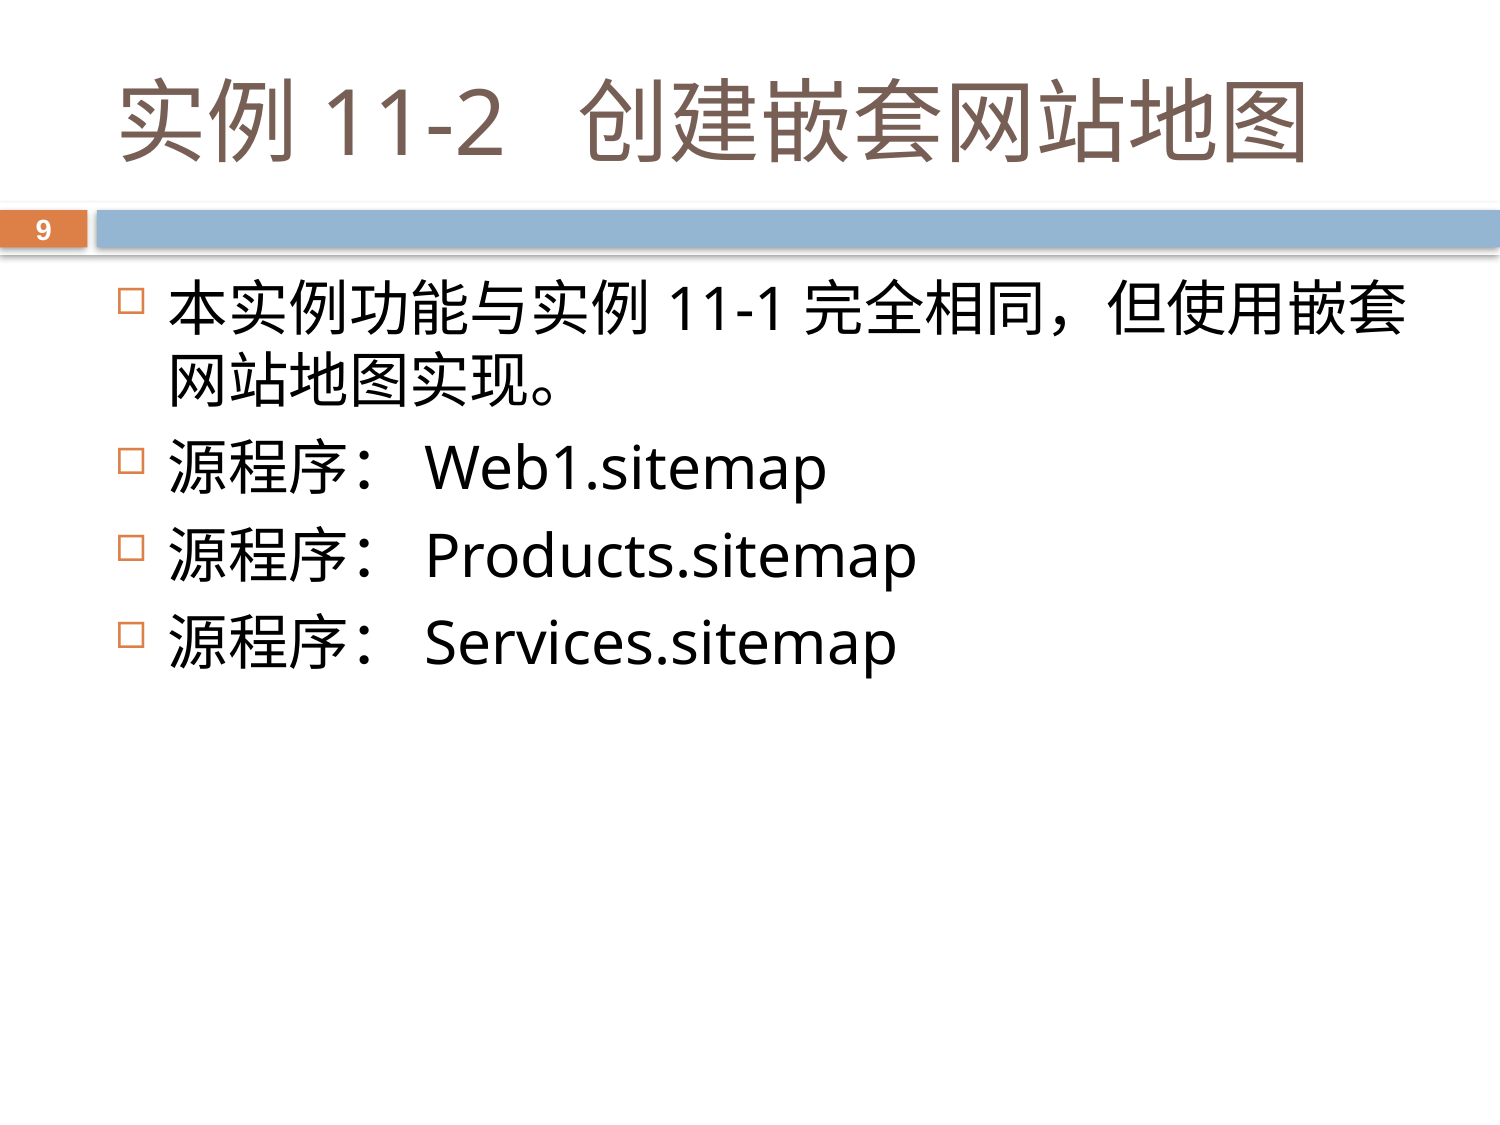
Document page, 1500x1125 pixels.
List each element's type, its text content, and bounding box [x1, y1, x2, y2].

list 本实例功能与实例11-1完全相同，但使用嵌套网站地图实现。 源程序：Web1.sitemap 源程序：Products.sitemap 源程序：Services.sitemap [100, 262, 1438, 1000]
title 实例11-2 创建嵌套网站地图 [100, 37, 1438, 200]
slide_number 9 [0, 208, 88, 249]
